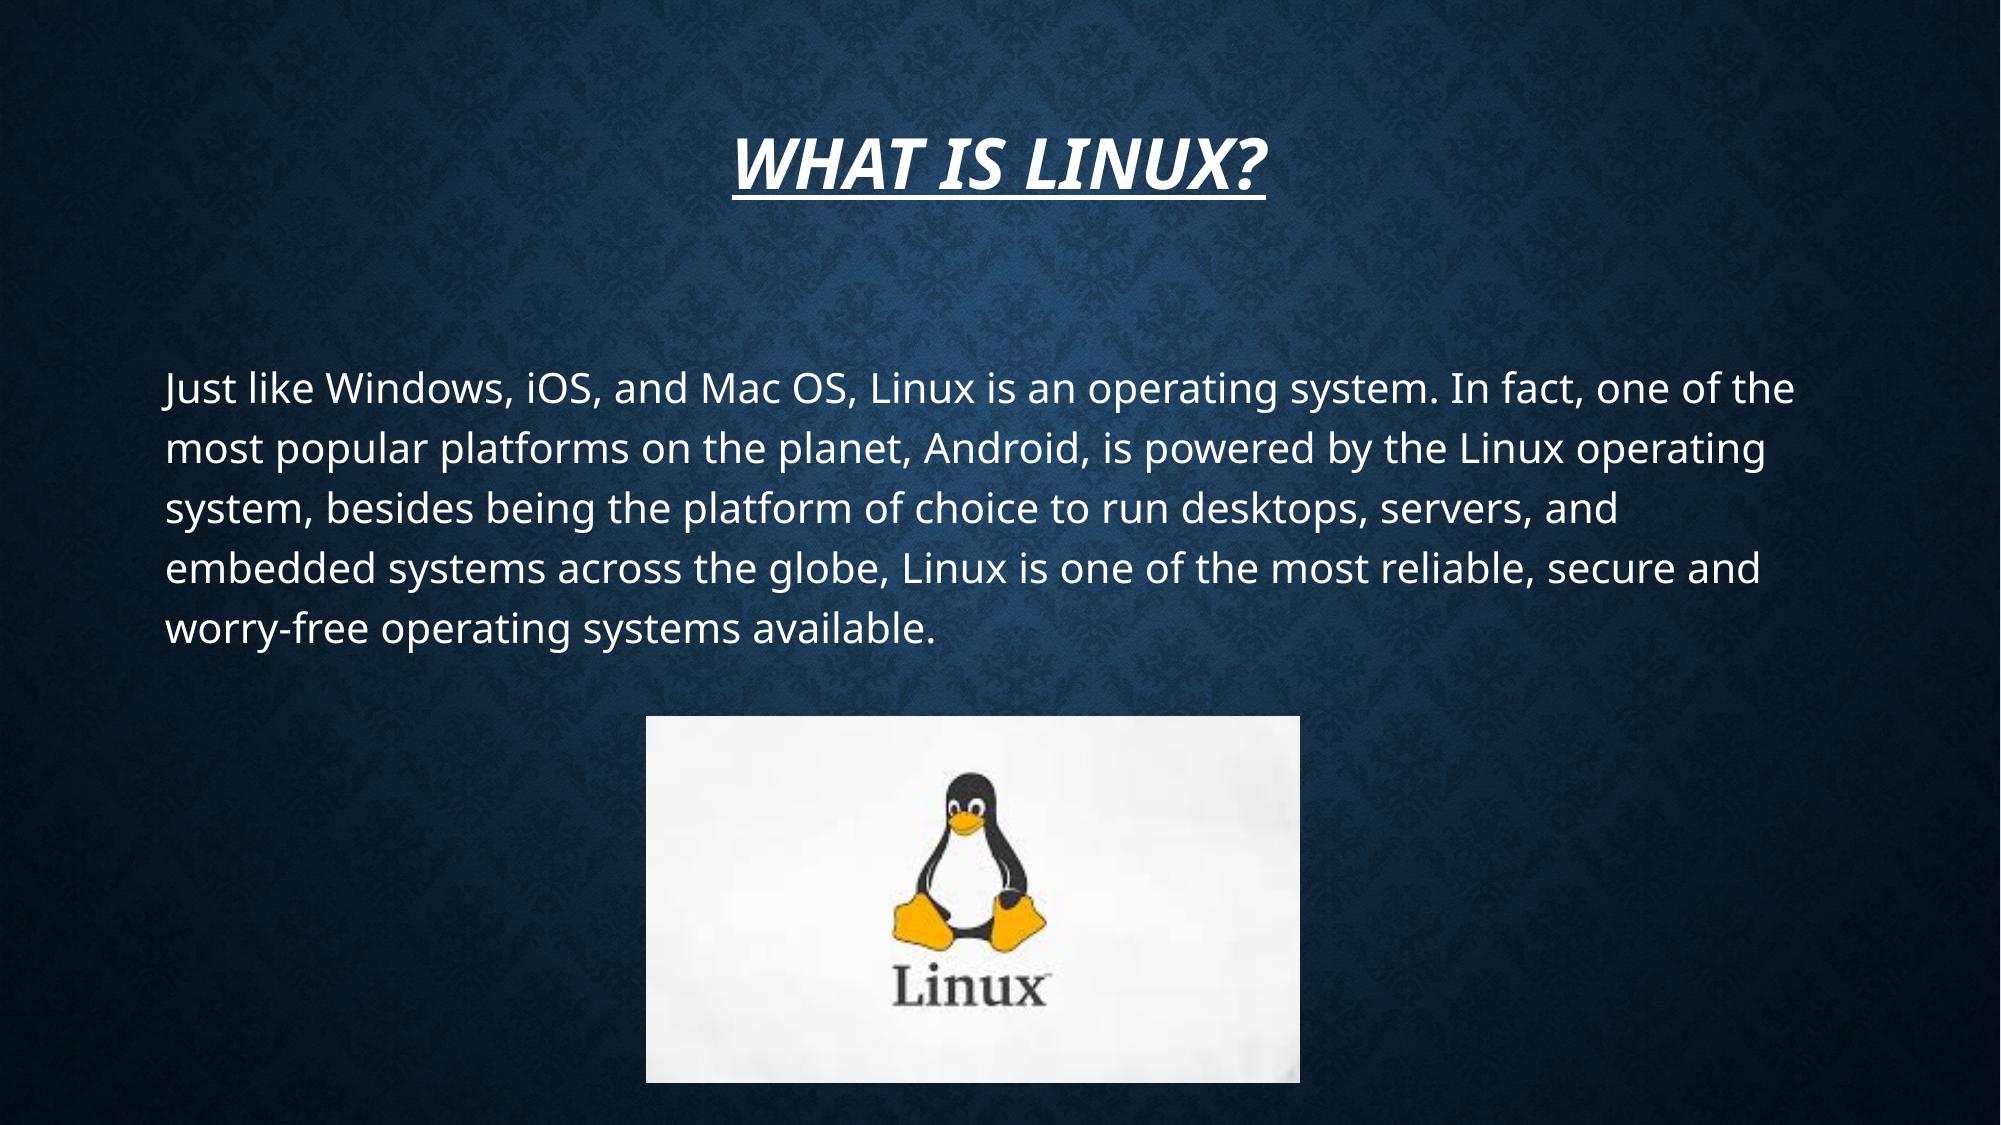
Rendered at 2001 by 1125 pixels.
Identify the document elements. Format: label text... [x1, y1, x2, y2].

picture [646, 716, 1301, 1083]
title What Is Linux? [149, 99, 1849, 318]
list Just like Windows, iOS, and Mac OS, Linux is an operating system. In fact, one of the most popular platforms on the planet, Android, is powered by the Linux operating system, besides being the platform of choice to run desktops, servers, and embedded systems across the globe, Linux is one of the most reliable, secure and worry-free operating systems available. [149, 343, 1849, 950]
